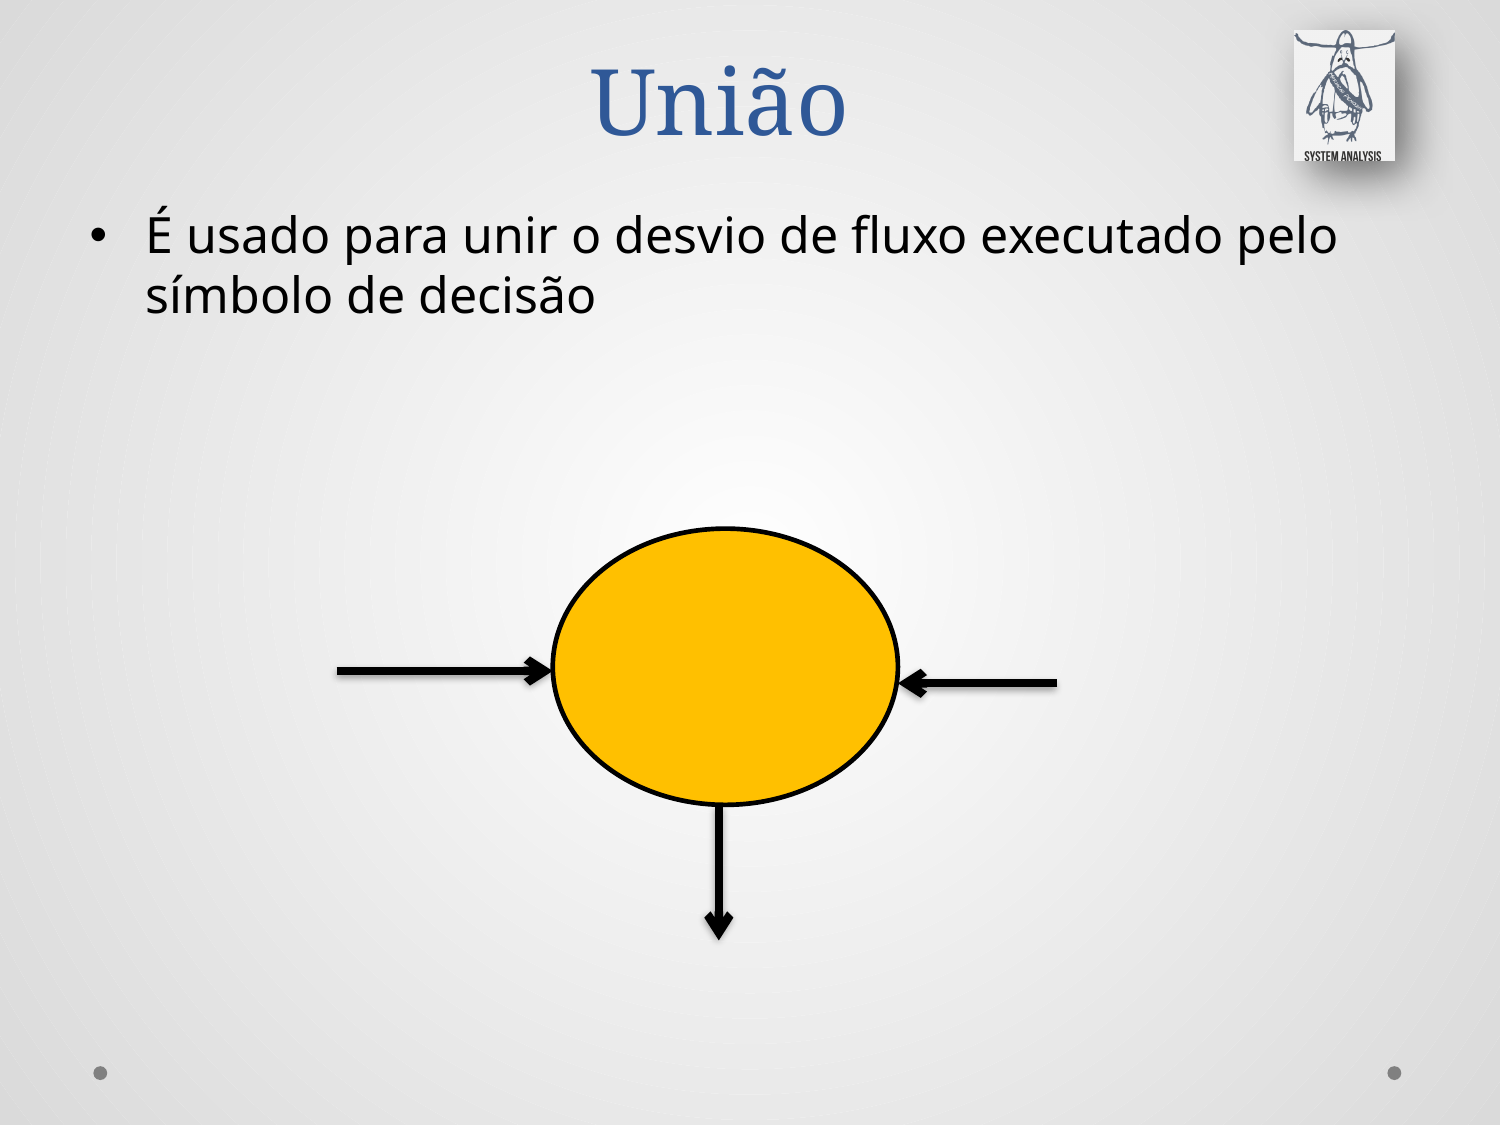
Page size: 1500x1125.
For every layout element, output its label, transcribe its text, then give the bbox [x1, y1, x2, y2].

text_box É usado para unir o desvio de fluxo executado pelo símbolo de decisão [74, 196, 1425, 1005]
title União [44, 0, 1395, 161]
picture [1294, 30, 1395, 162]
text_box [550, 526, 901, 808]
